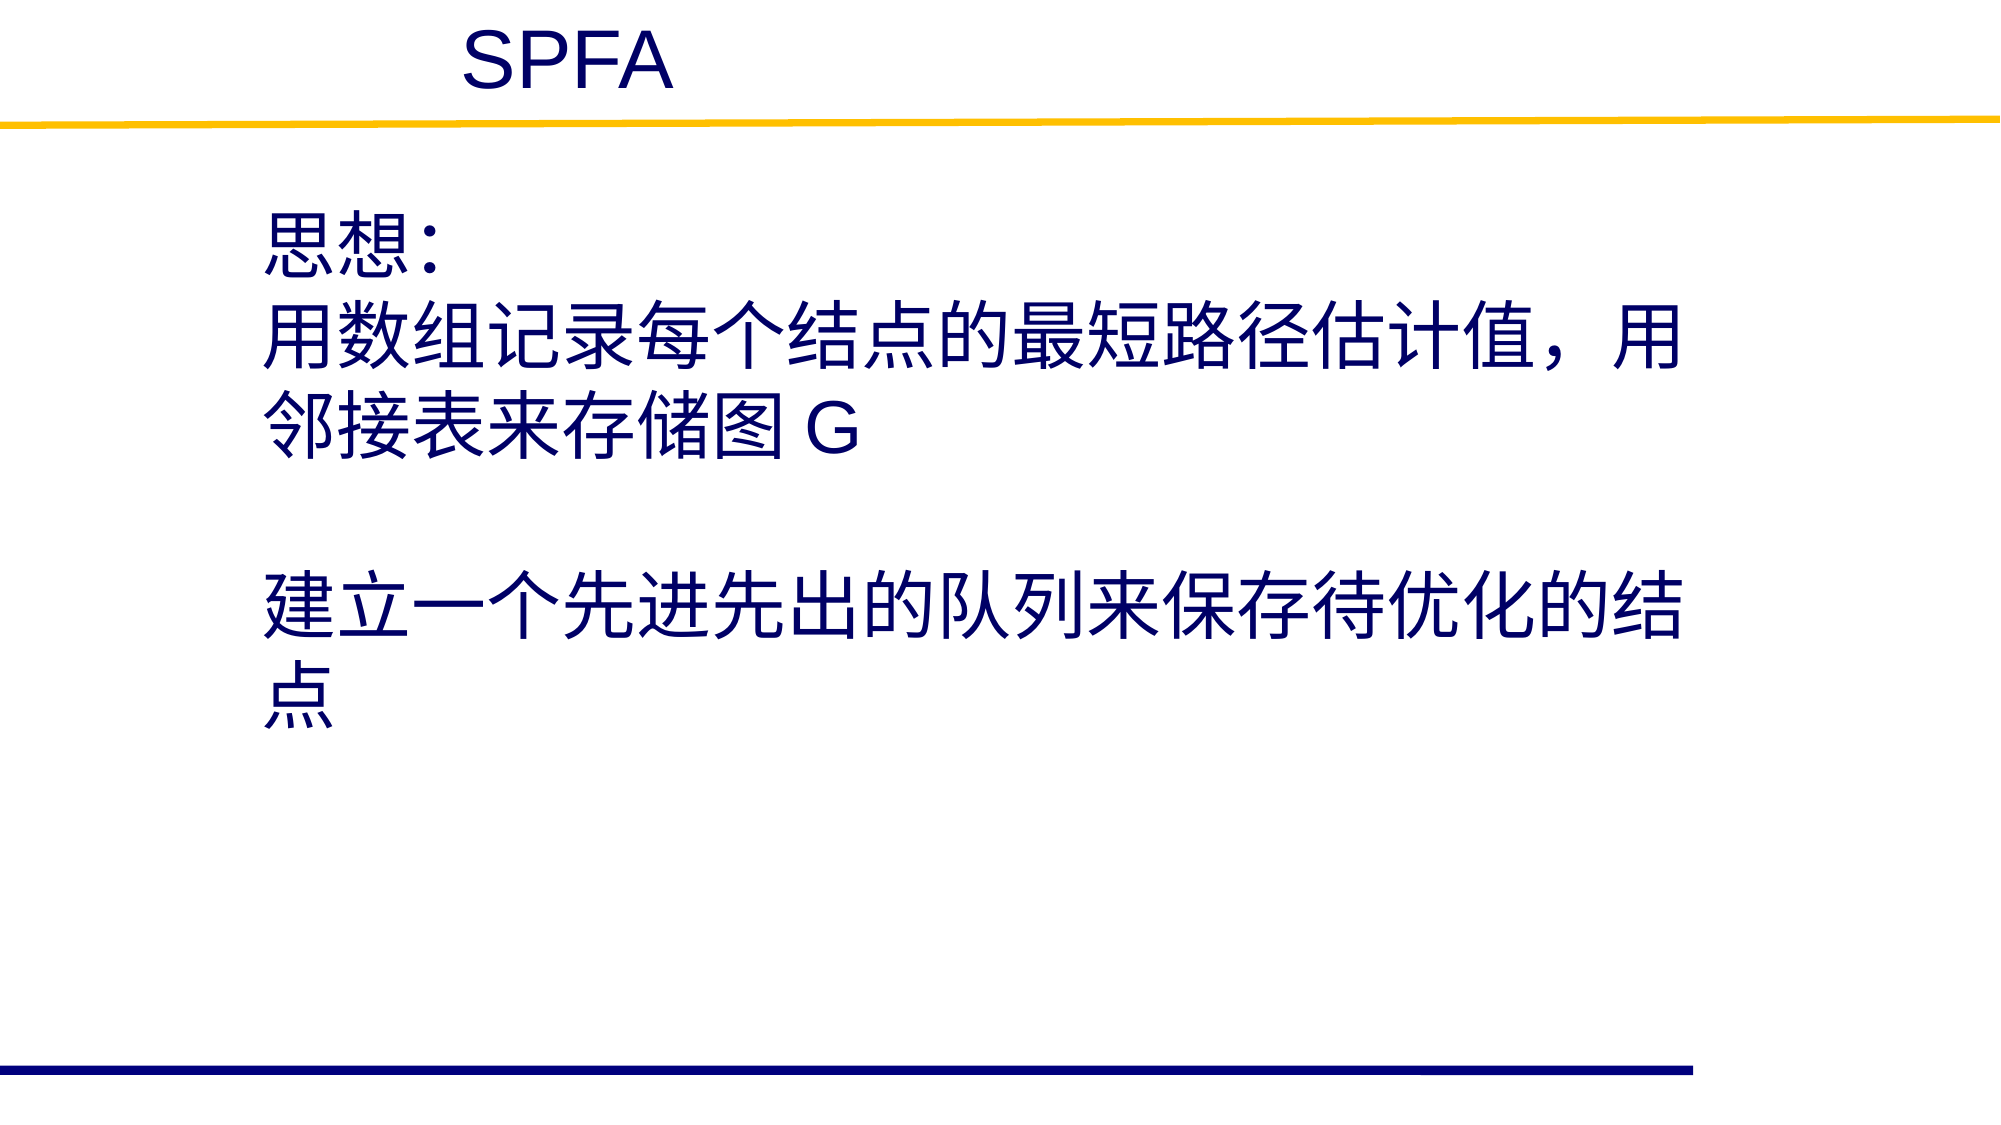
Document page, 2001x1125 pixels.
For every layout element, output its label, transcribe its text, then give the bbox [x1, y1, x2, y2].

text_box 思想： 用数组记录每个结点的最短路径估计值，用邻接表来存储图G 建立一个先进先出的队列来保存待优化的结点 [246, 191, 1754, 837]
text_box SPFA [445, 0, 863, 113]
